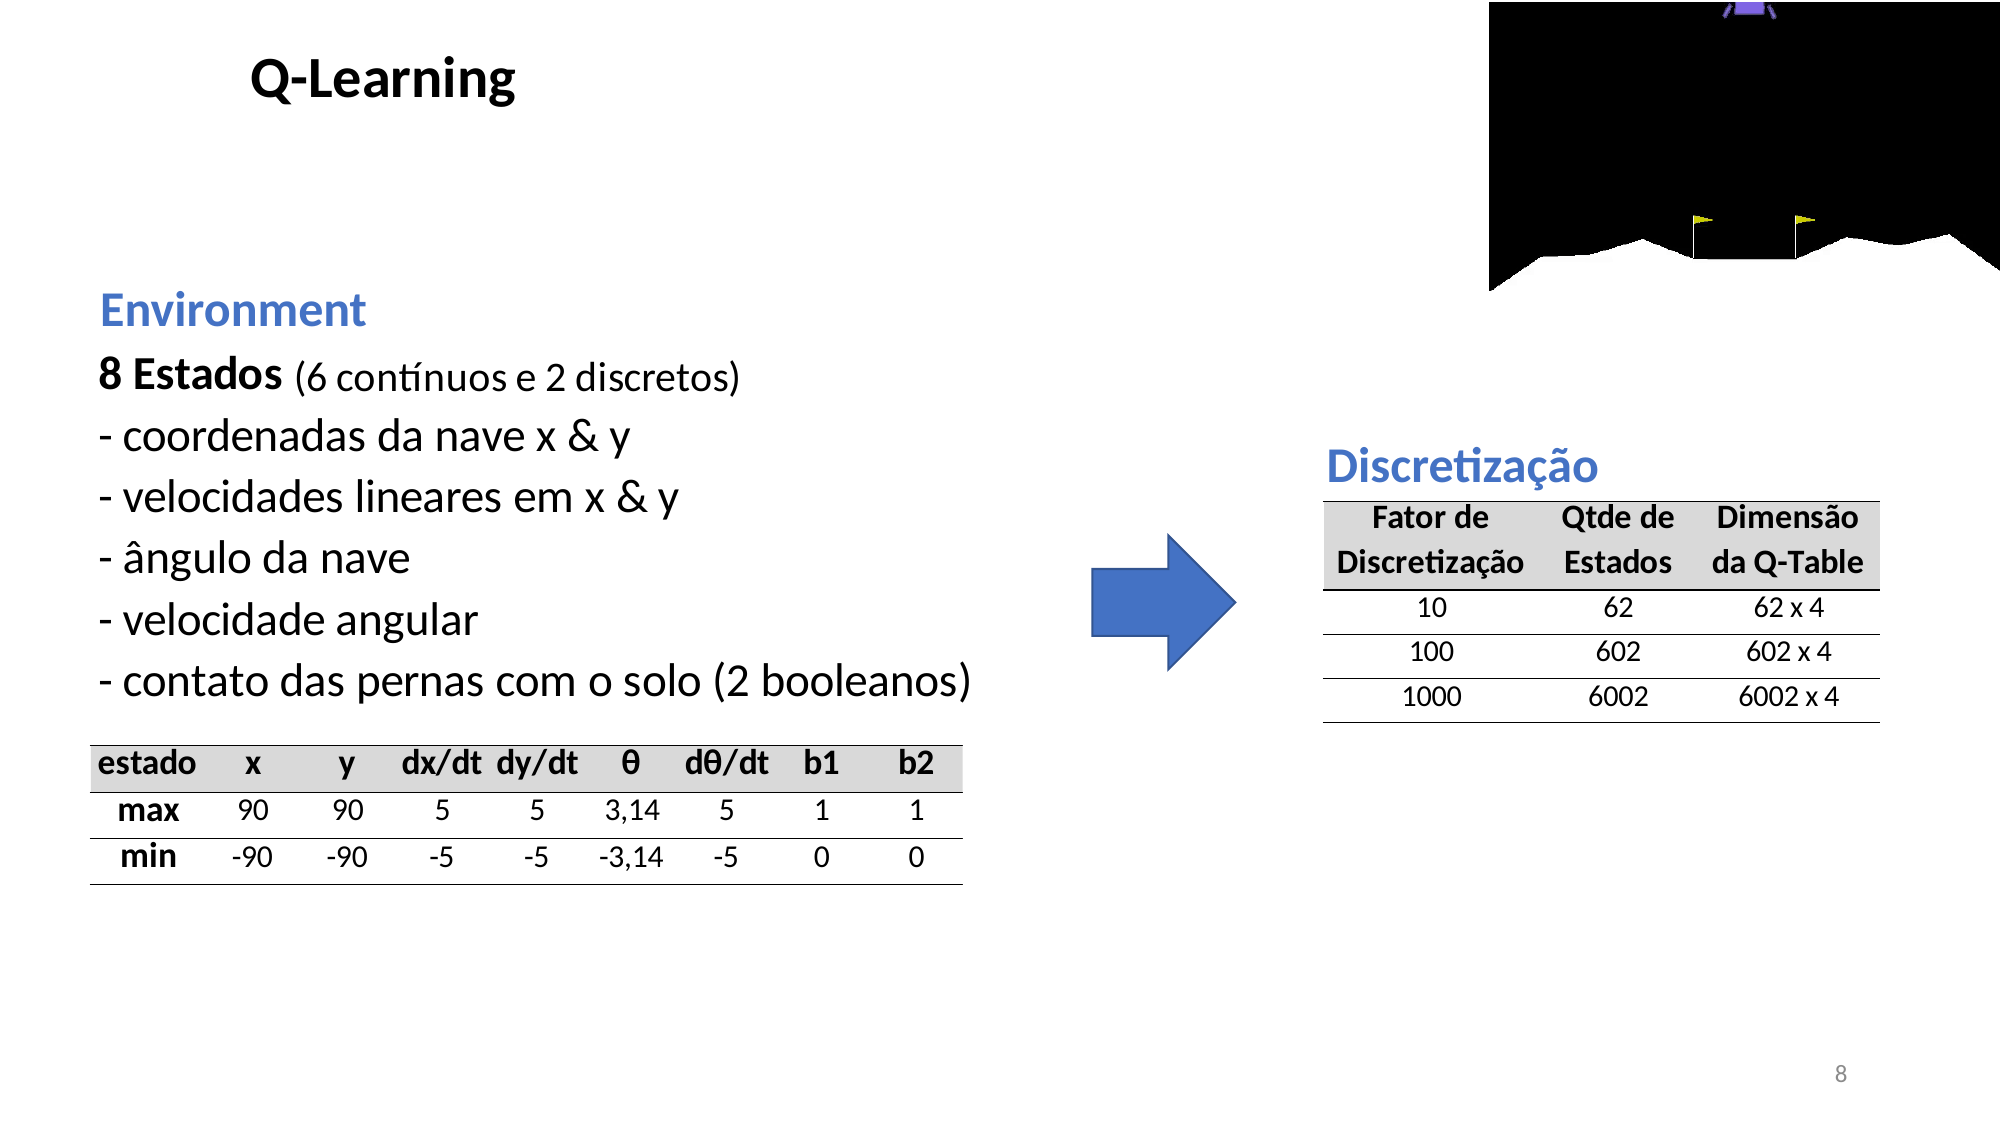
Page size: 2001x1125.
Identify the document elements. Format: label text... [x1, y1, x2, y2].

text_box Discretização [1311, 425, 1615, 500]
text_box Q-Learning [235, 31, 531, 117]
picture [1322, 500, 1882, 724]
text_box [1091, 533, 1237, 672]
picture [1489, 2, 2000, 343]
slide_number 8 [1412, 1042, 1863, 1103]
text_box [83, 269, 1012, 886]
